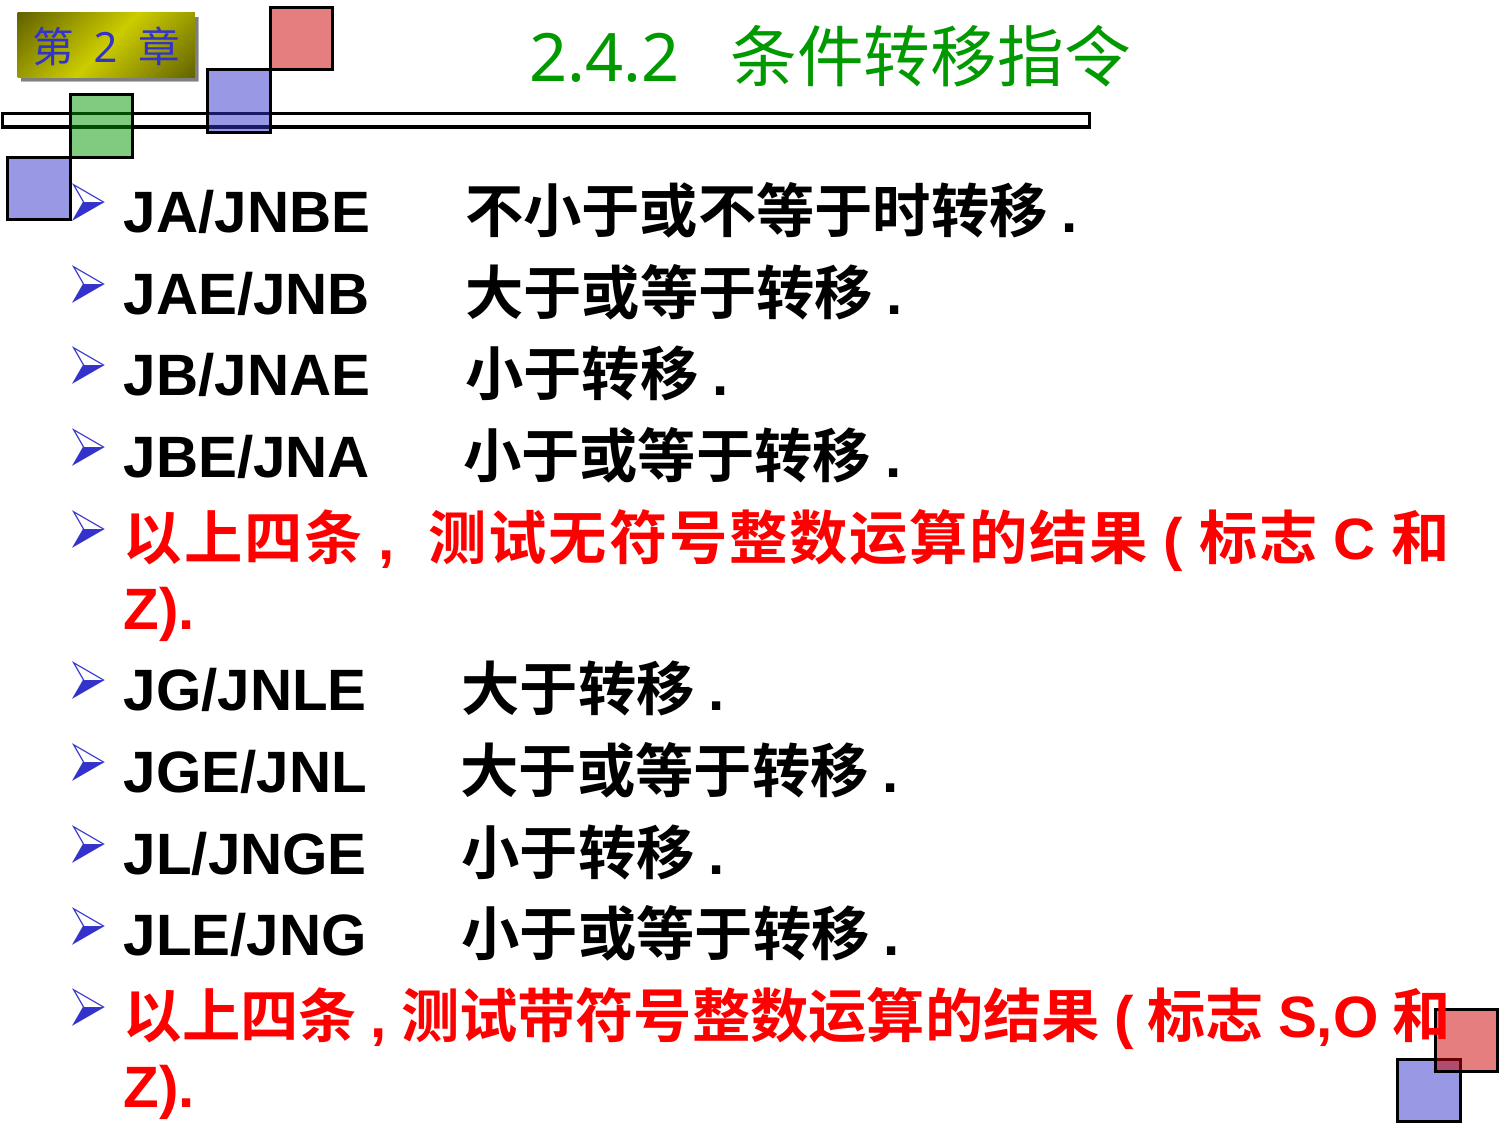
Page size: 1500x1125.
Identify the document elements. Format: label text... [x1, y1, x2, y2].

list JA/JNBE 不小于或不等于时转移. JAE/JNB 大于或等于转移. JB/JNAE 小于转移. JBE/JNA 小于或等于转移. 以上四条, 测试无符号整数运算的结果(标志C和Z). JG/JNLE 大于转移. JGE/JNL 大于或等于转移. JL/JNGE 小于转移. JLE/JNG 小于或等于转移. 以上四条,测试带符号整数运算的结果(标志S,O和Z). [52, 166, 1479, 1094]
title 2.4.2 条件转移指令 [336, 8, 1324, 102]
